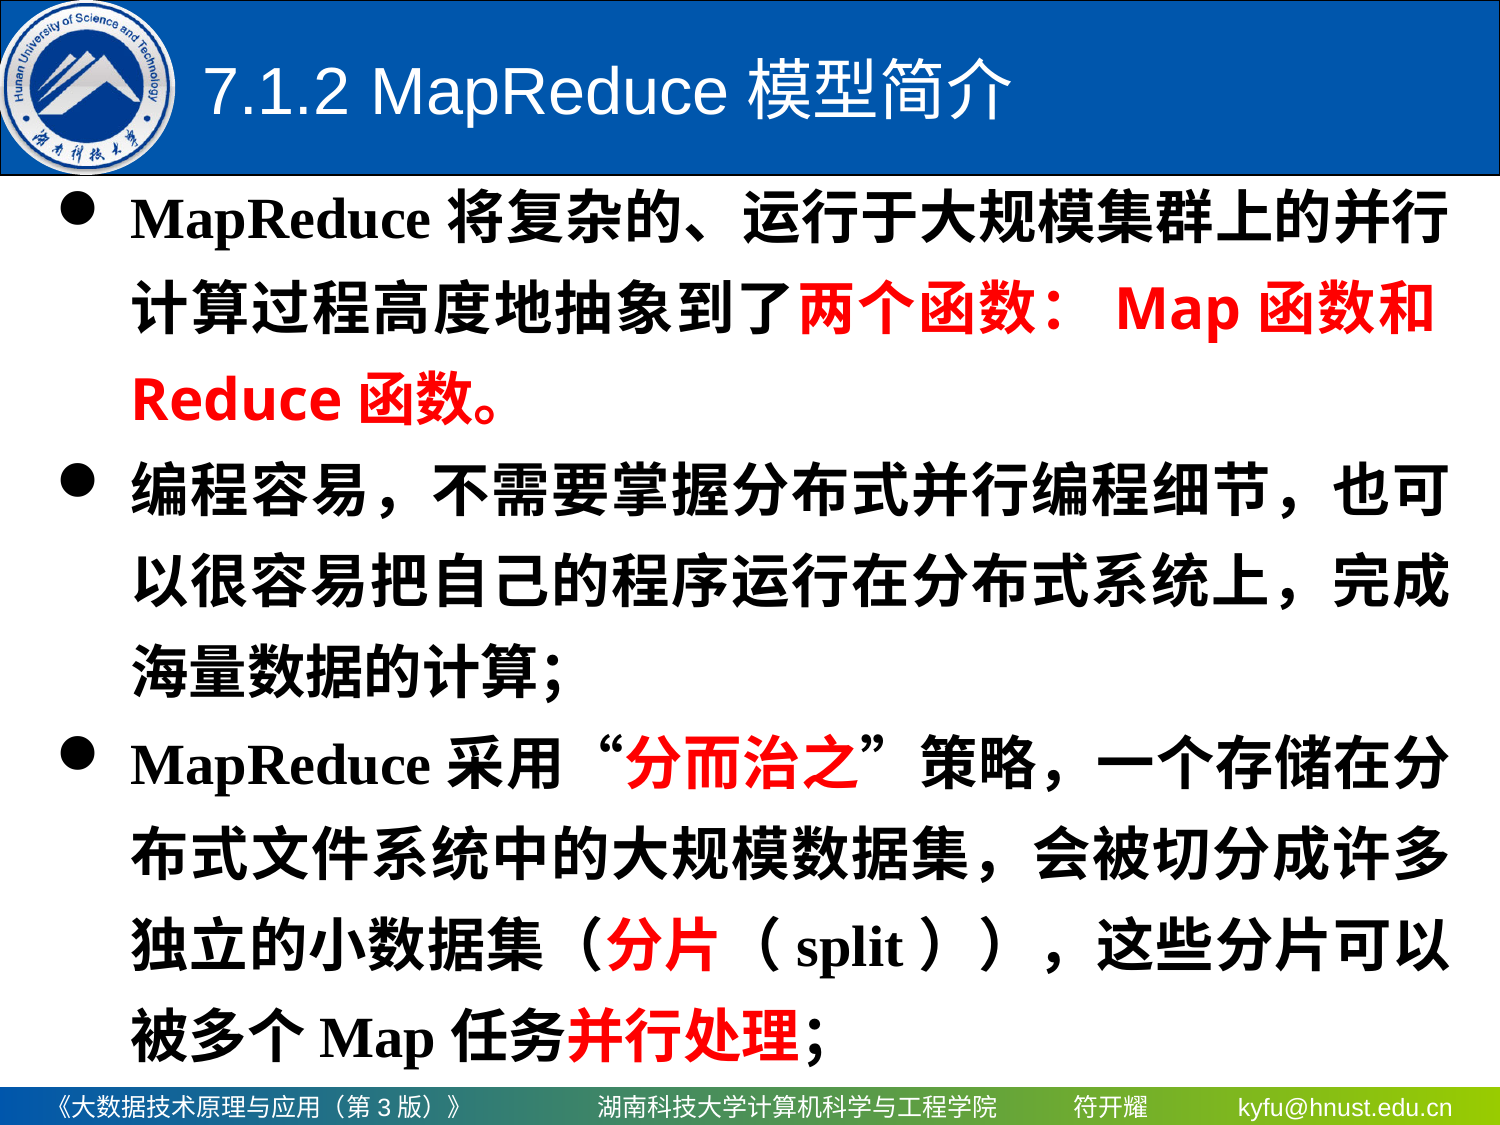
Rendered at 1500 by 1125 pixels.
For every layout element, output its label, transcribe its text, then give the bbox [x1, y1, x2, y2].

text_box MapReduce将复杂的、运行于大规模集群上的并行计算过程高度地抽象到了两个函数：Map函数和Reduce函数。 编程容易，不需要掌握分布式并行编程细节，也可以很容易把自己的程序运行在分布式系统上，完成海量数据的计算； MapReduce采用“分而治之”策略，一个存储在分布式文件系统中的大规模数据集，会被切分成许多独立的小数据集（分片（split）），这些分片可以被多个Map任务并行处理； [41, 151, 1466, 1076]
title 7.1.2 MapReduce模型简介 [187, 12, 1500, 163]
picture [0, 0, 176, 163]
